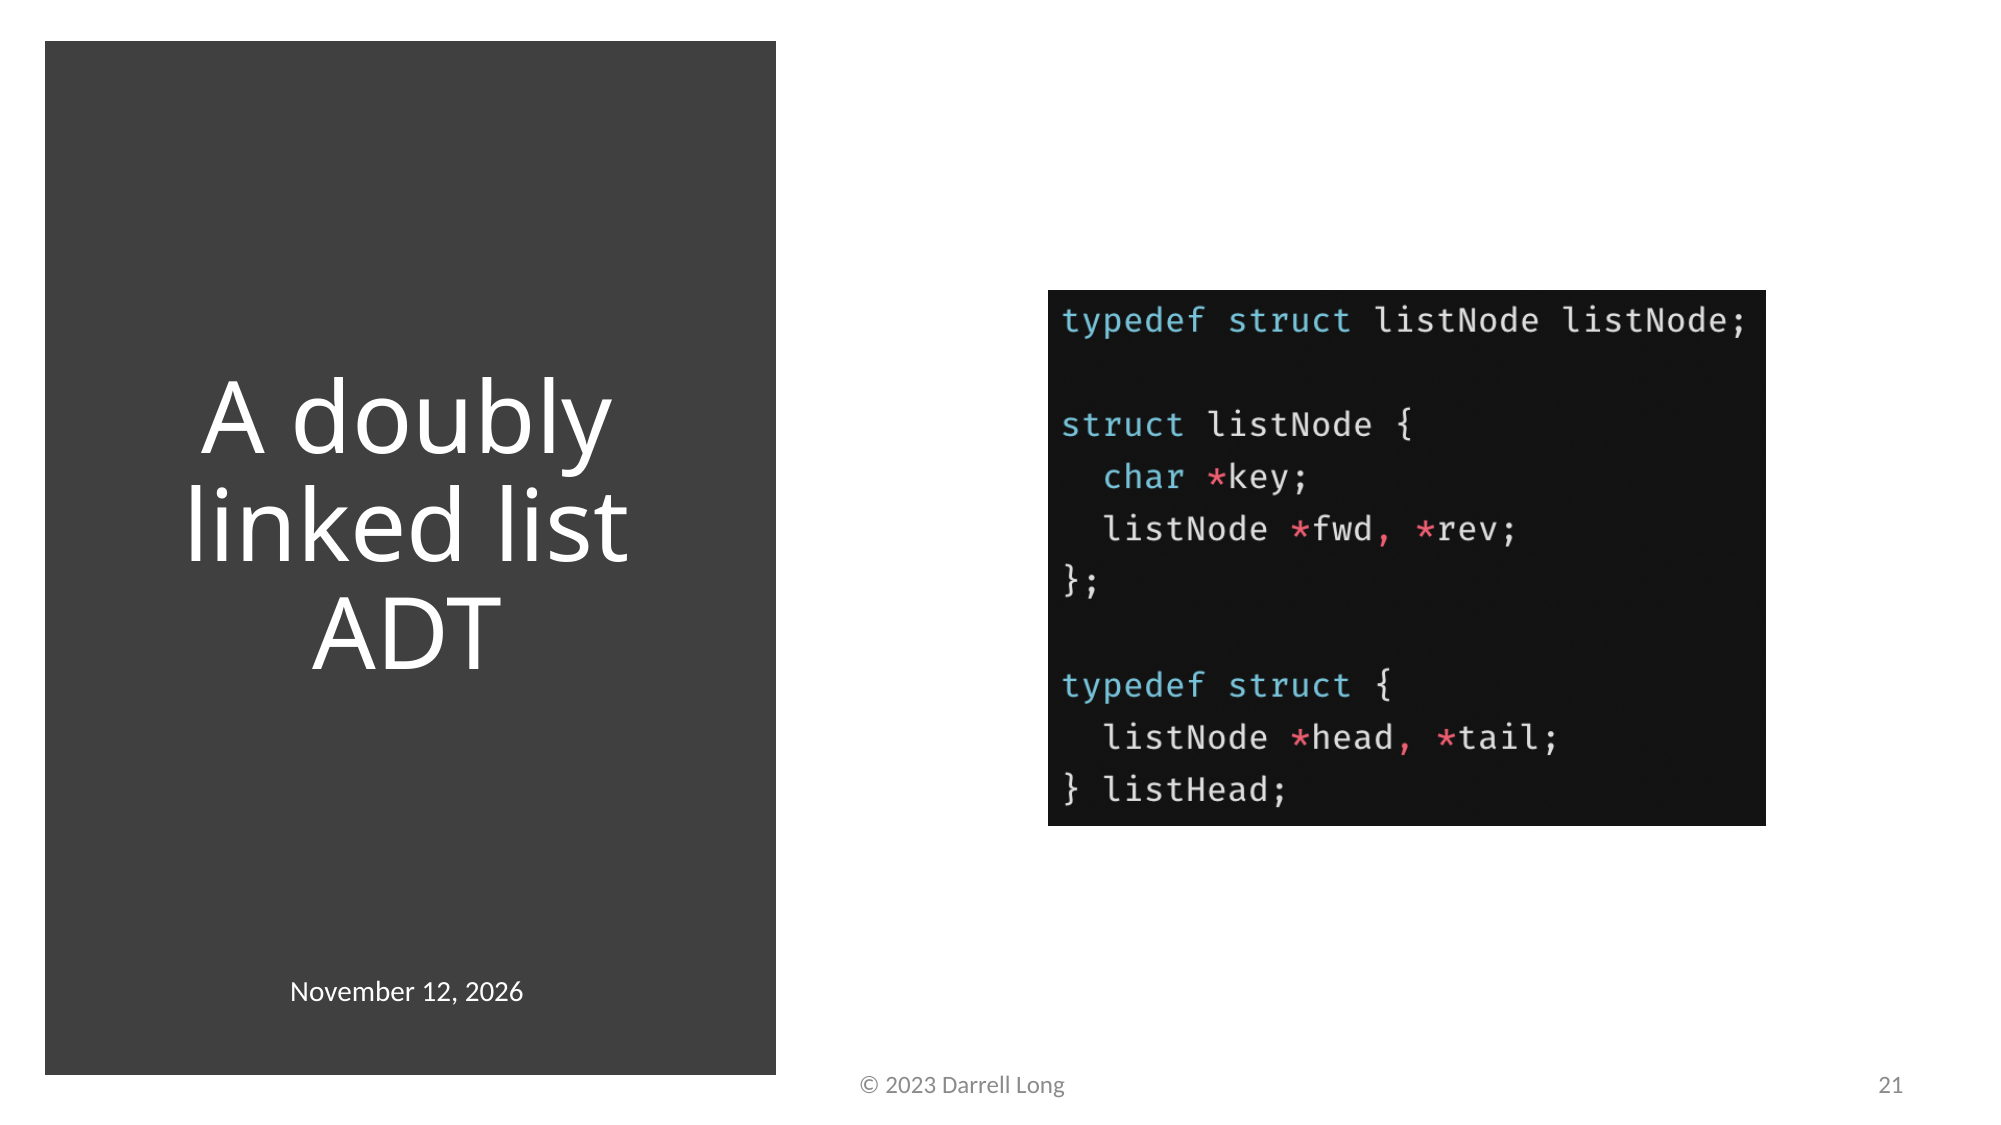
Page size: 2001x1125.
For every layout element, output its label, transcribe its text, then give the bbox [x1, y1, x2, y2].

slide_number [121, 960, 693, 1021]
slide_number 21 [1792, 1053, 1919, 1114]
picture [1048, 290, 1766, 826]
text_box [54, 50, 767, 1066]
footer © 2023 Darrell Long [843, 1053, 1766, 1114]
title A doubly linked list ADT [121, 121, 693, 936]
